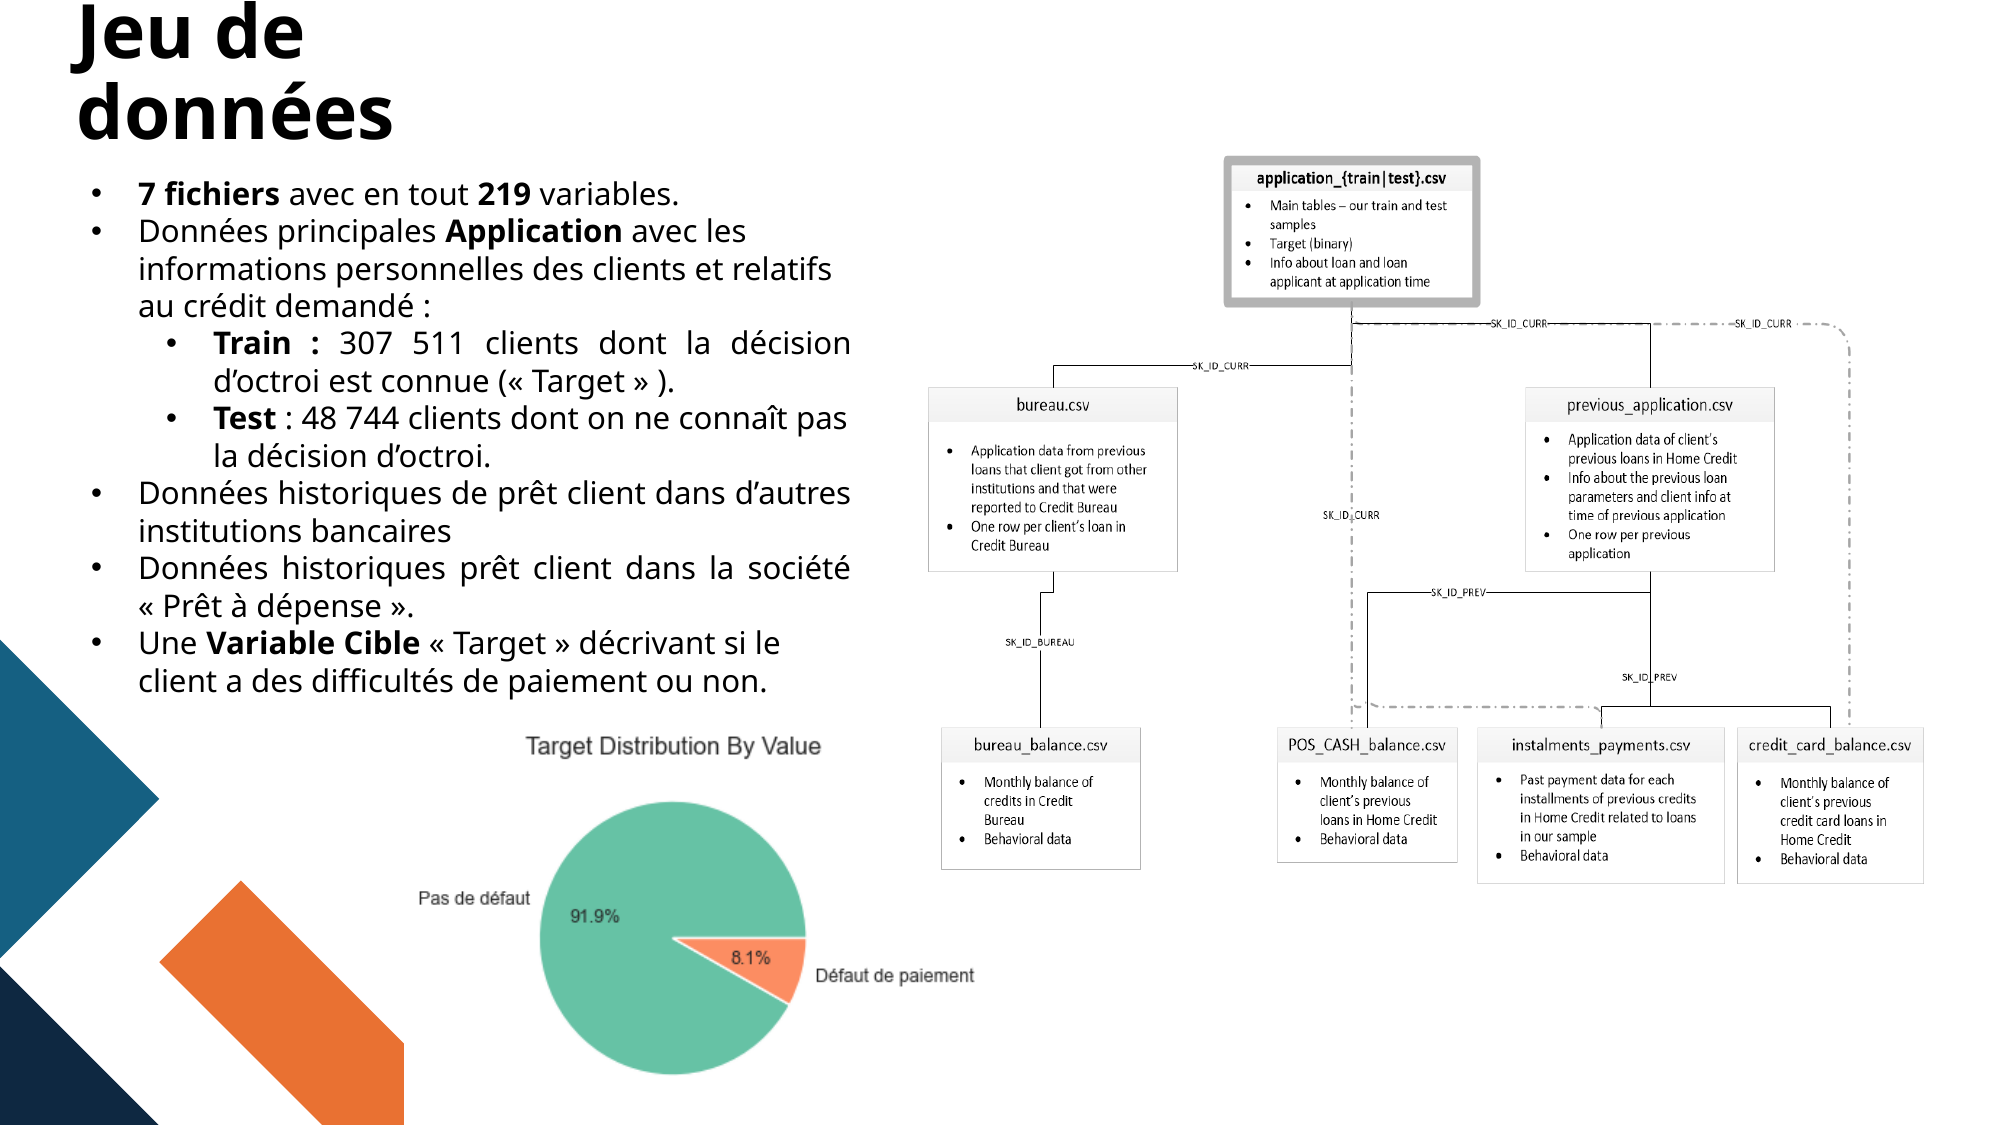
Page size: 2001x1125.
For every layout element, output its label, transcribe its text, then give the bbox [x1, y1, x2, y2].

picture [404, 722, 988, 1125]
title Jeu de données [76, 75, 605, 156]
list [928, 155, 1924, 885]
text_box 7 fichiers avec en tout 219 variables. Données principales Application avec les informations personnelles des clients et relatifs au crédit demandé : Train : 307 511 clients dont la décision d’octroi est connue (« Target » ). Test : 48 744 clients dont on ne connaît pas la décision d’octroi. Données historiques de prêt client dans d’autres institutions bancaires Données historiques prêt client dans la société « Prêt à dépense ». Une Variable Cible « Target » décrivant si le client a des difficultés de paiement ou non. [76, 166, 868, 706]
